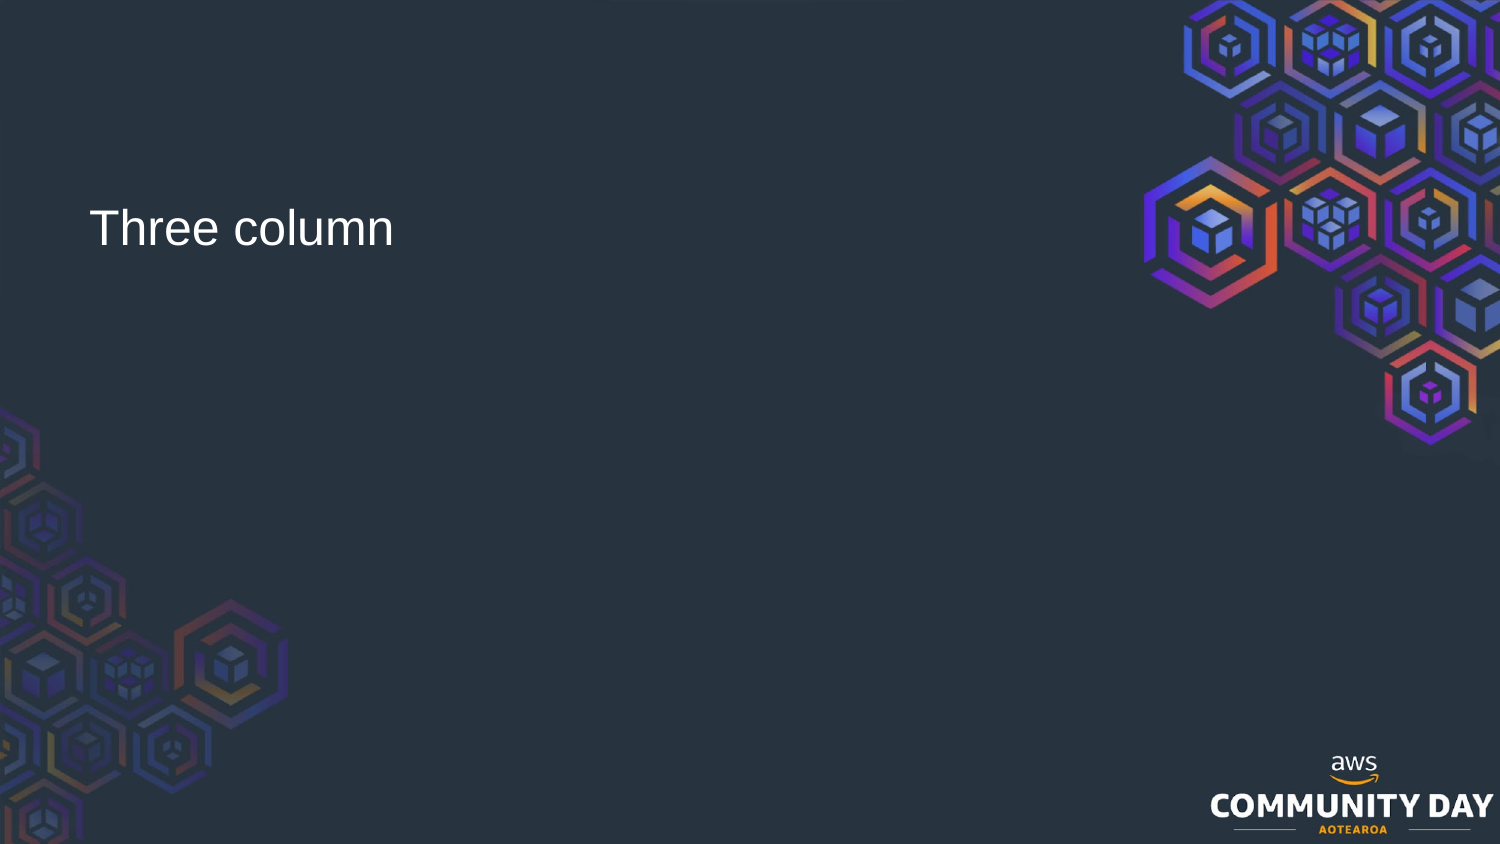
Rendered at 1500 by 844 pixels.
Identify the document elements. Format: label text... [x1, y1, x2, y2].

picture [0, 0, 1500, 844]
title Three column [74, 187, 1465, 317]
